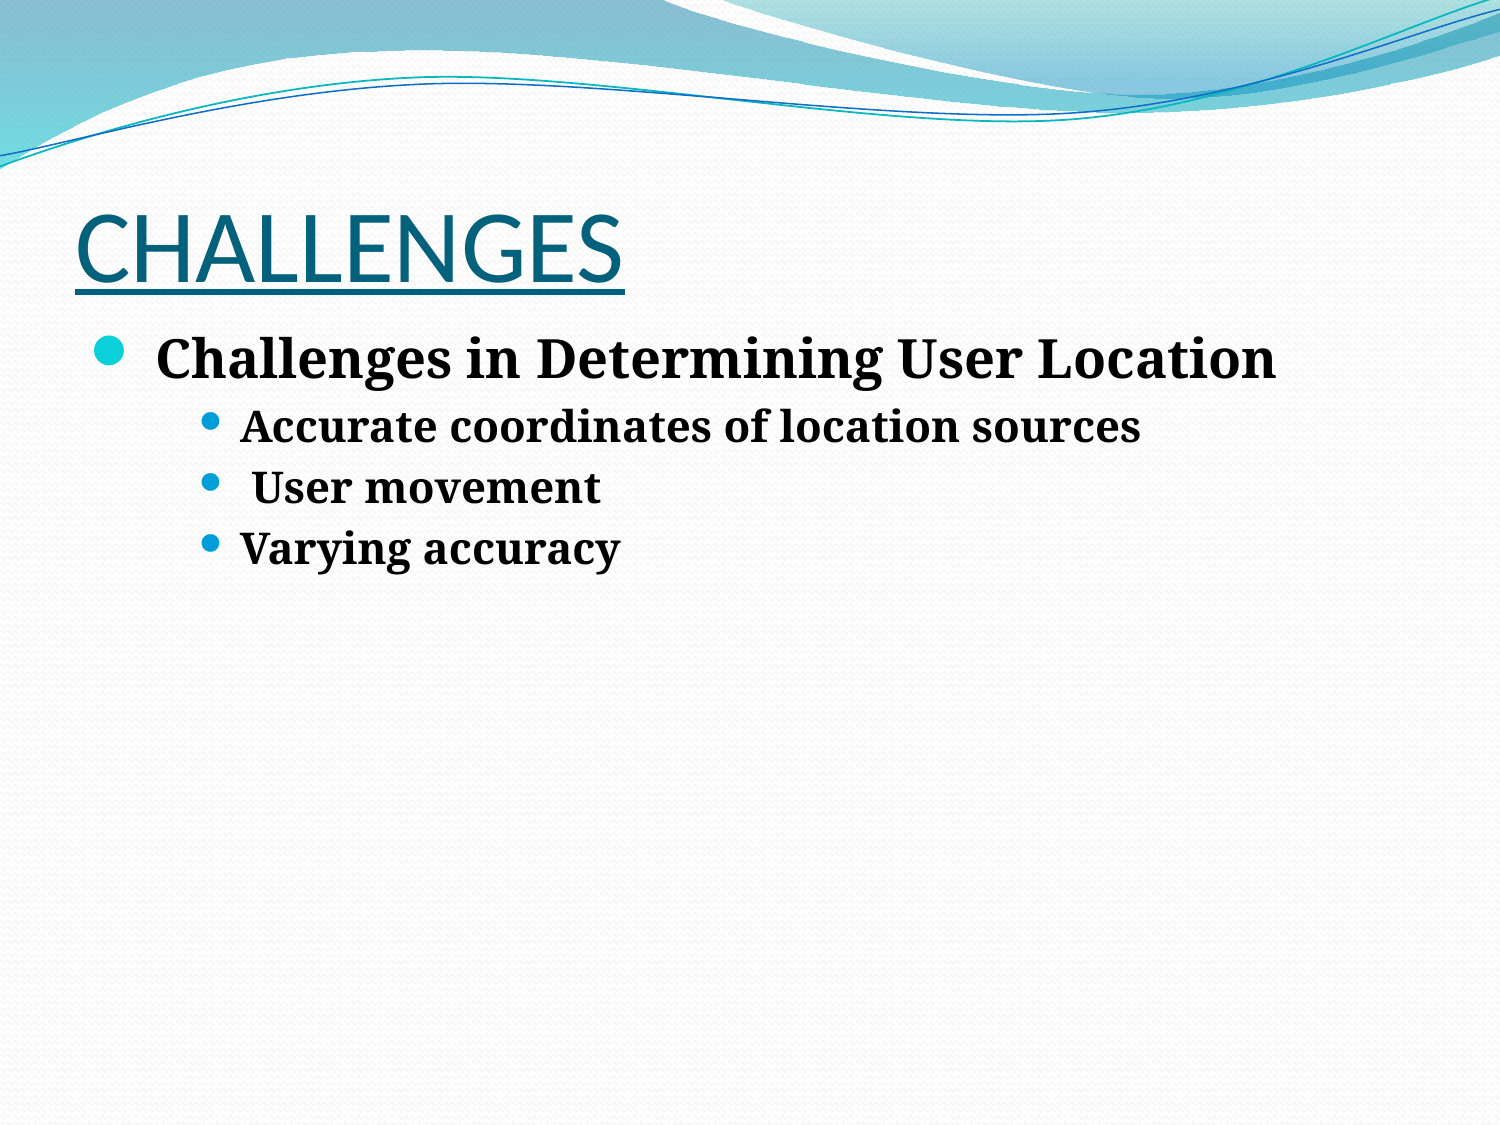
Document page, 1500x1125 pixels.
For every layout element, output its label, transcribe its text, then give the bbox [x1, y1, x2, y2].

title CHALLENGES [75, 115, 1425, 303]
list Challenges in Determining User Location Accurate coordinates of location sources User movement Varying accuracy [75, 317, 1425, 1038]
